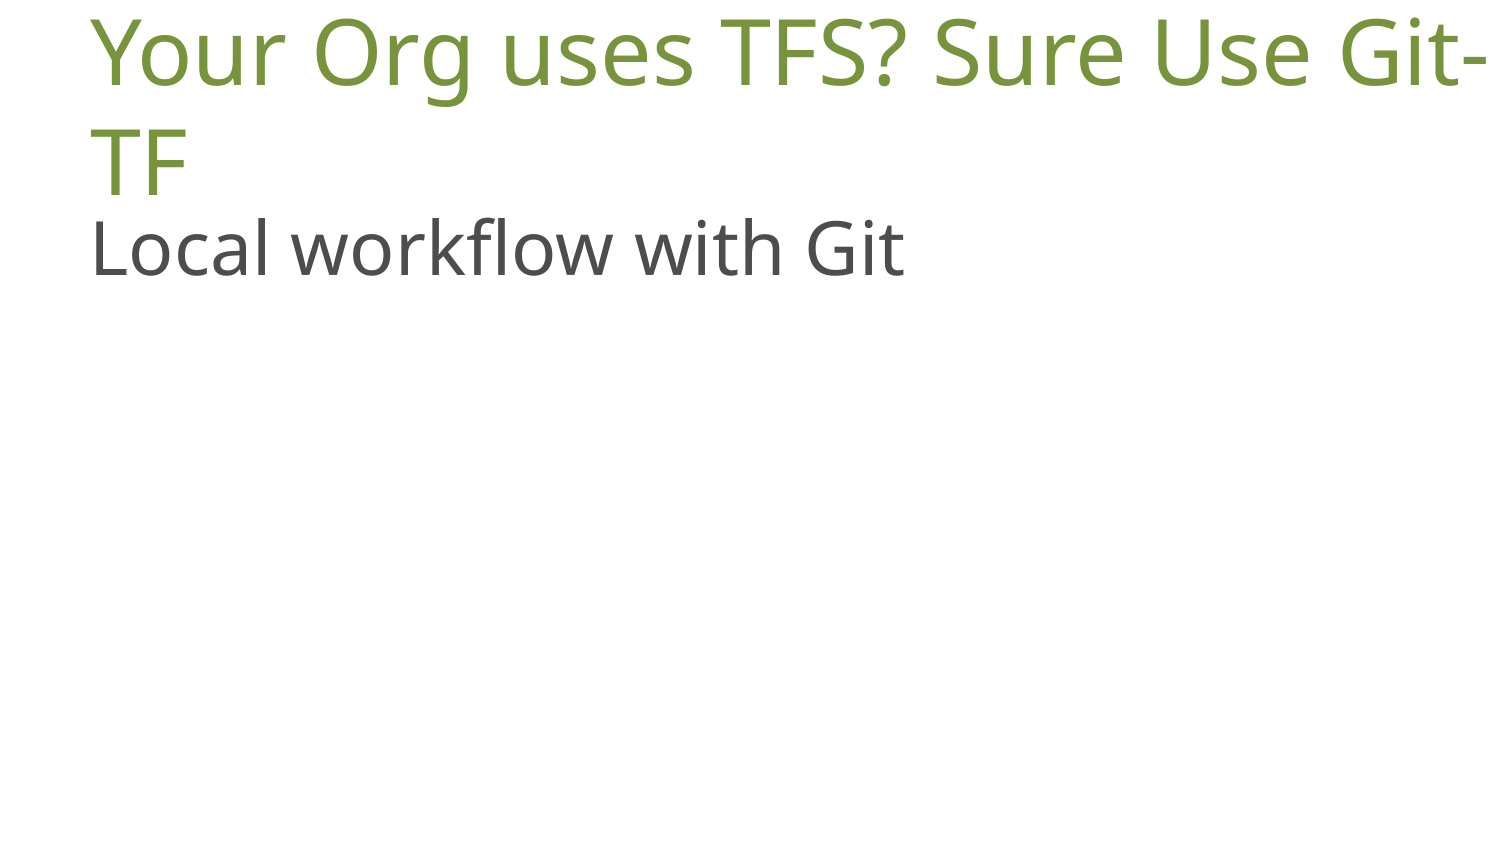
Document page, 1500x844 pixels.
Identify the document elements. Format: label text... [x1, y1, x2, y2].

title Your Org uses TFS? Sure Use Git-TF [75, 33, 1500, 175]
text_box Local workflow with Git [74, 193, 1500, 569]
